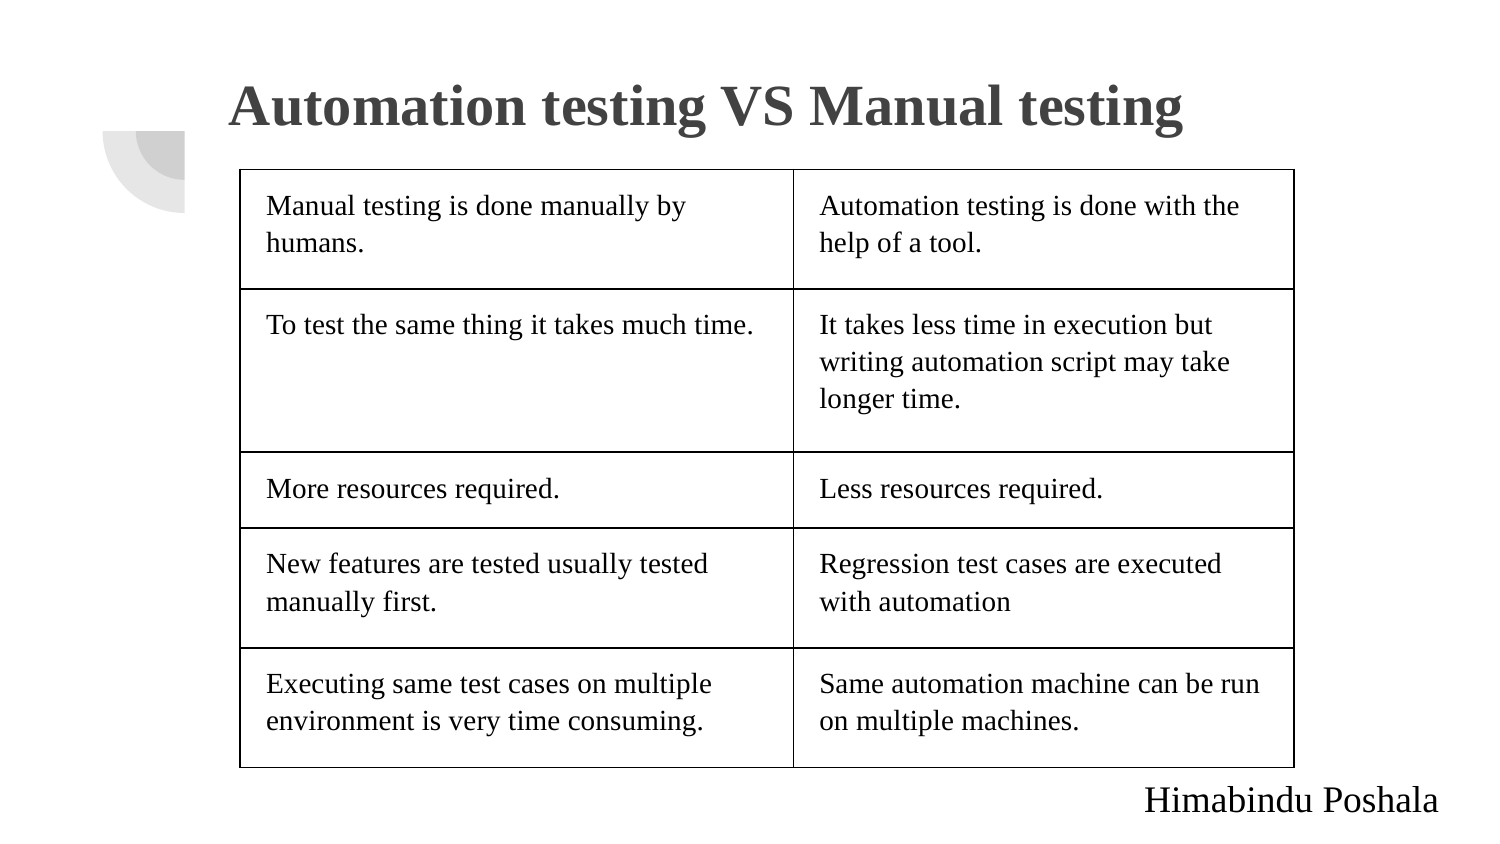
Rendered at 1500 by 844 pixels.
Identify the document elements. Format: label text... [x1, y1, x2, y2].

table_cell More resources required. [241, 453, 793, 527]
table_cell Same automation machine can be run on multiple machines. [794, 649, 1293, 767]
table_cell New features are tested usually tested manually first. [241, 529, 793, 647]
table_cell It takes less time in execution but writing automation script may take longer time. [794, 290, 1293, 451]
table_cell Regression test cases are executed with automation [794, 529, 1293, 647]
text_box Himabindu Poshala [1129, 760, 1478, 819]
table_header Automation testing is done with the help of a tool. [794, 170, 1293, 288]
title Automation testing VS Manual testing [213, 51, 1368, 152]
table_cell Less resources required. [794, 453, 1293, 527]
table_cell Executing same test cases on multiple environment is very time consuming. [241, 649, 793, 767]
table_header Manual testing is done manually by humans. [241, 170, 793, 288]
table_cell To test the same thing it takes much time. [241, 290, 793, 451]
text_box [1091, 768, 1478, 826]
